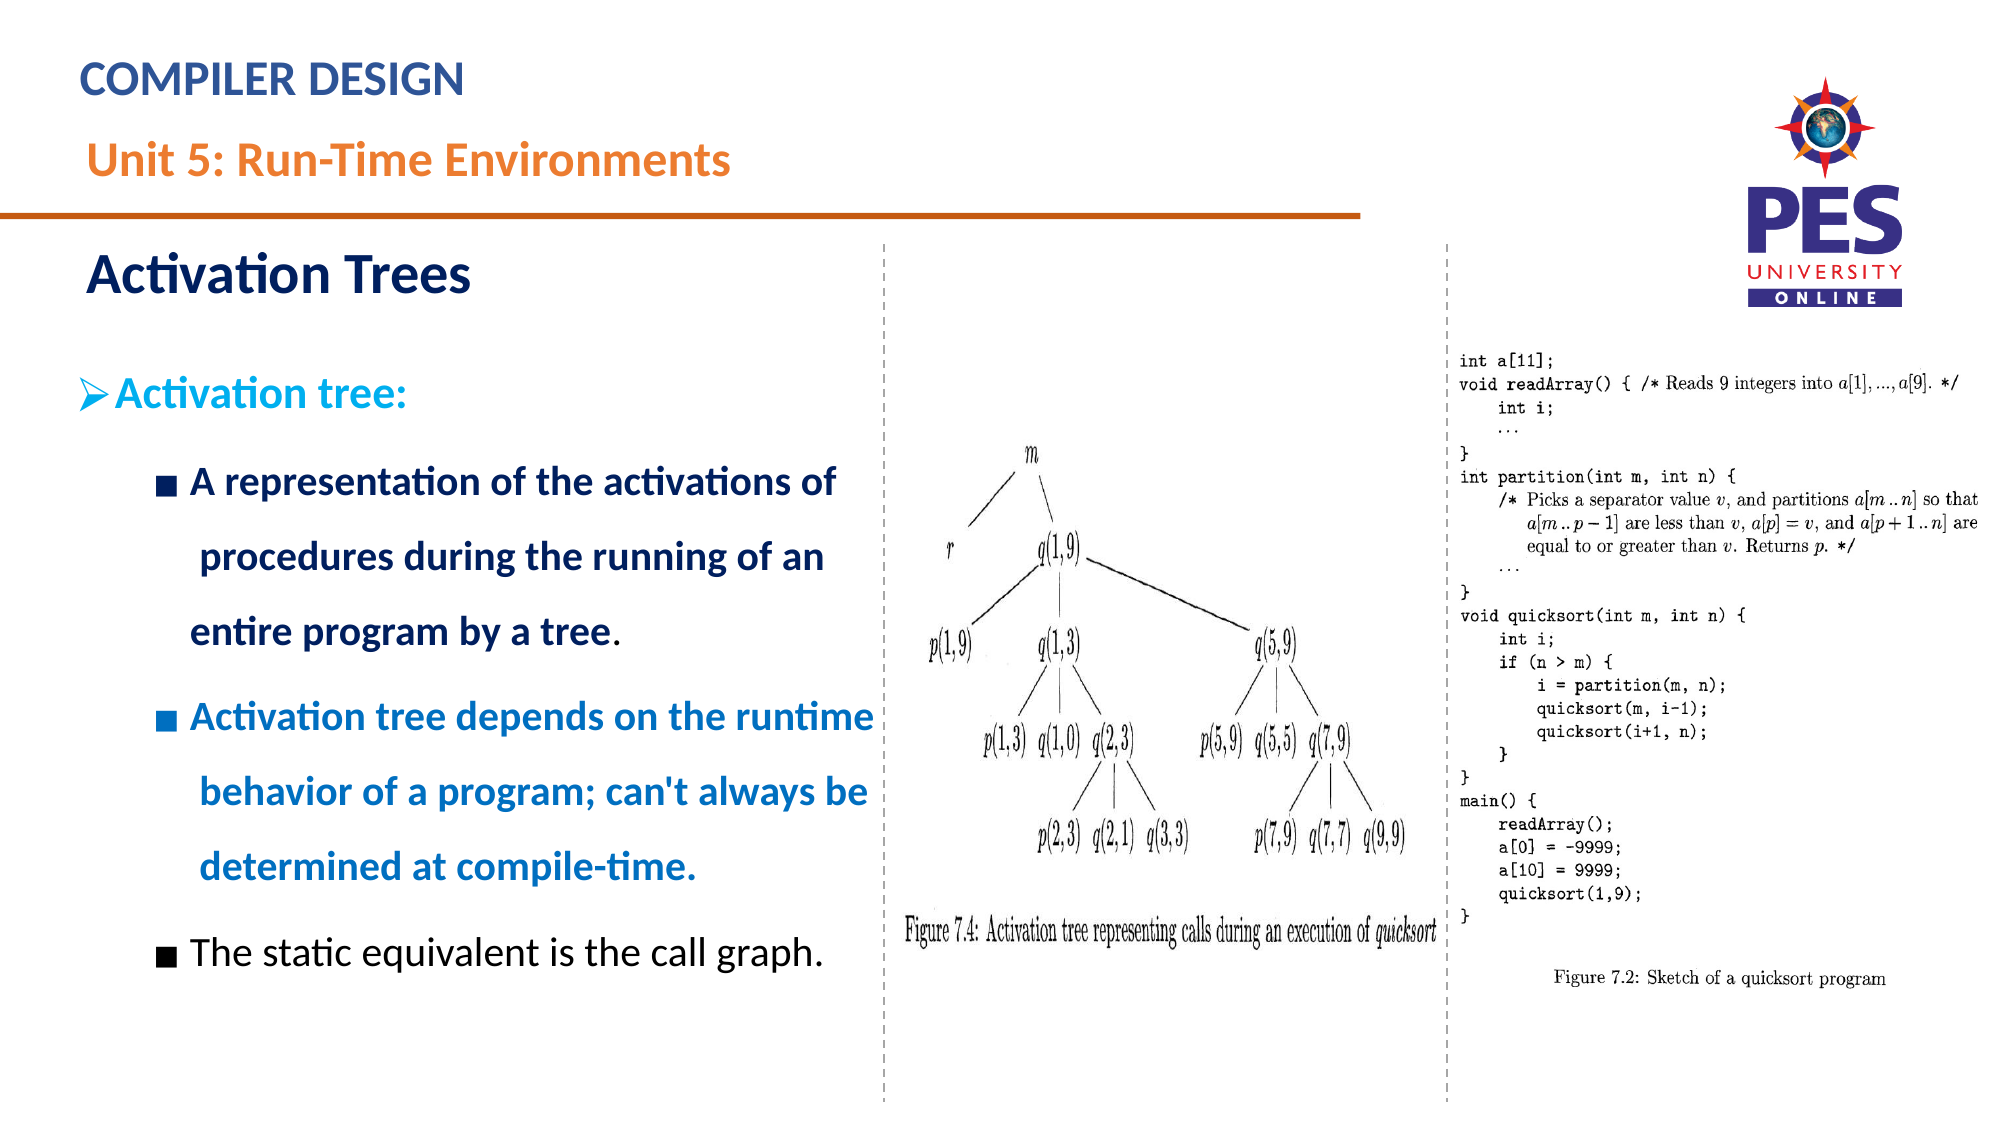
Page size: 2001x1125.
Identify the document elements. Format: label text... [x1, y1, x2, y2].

text_box Unit 5: Run-Time Environments Activation Trees Activation tree: A representation of the activations of procedures during the running of an entire program by a tree. Activation tree depends on the runtime behavior of a program; can't always be determined at compile-time. The static equivalent is the call graph. [468, 124, 876, 212]
title COMPILER DESIGN [77, 43, 468, 234]
picture [1459, 352, 1979, 989]
text_box [468, 212, 1361, 220]
text_box Unit 5: Run-Time Environments Activation Trees Activation tree: A representation of the activations of procedures during the running of an entire program by a tree. Activation tree depends on the runtime behavior of a program; can't always be determined at compile-time. The static equivalent is the call graph. [75, 220, 876, 975]
picture [1748, 76, 1902, 307]
picture [900, 439, 1437, 951]
text_box [0, 212, 77, 220]
